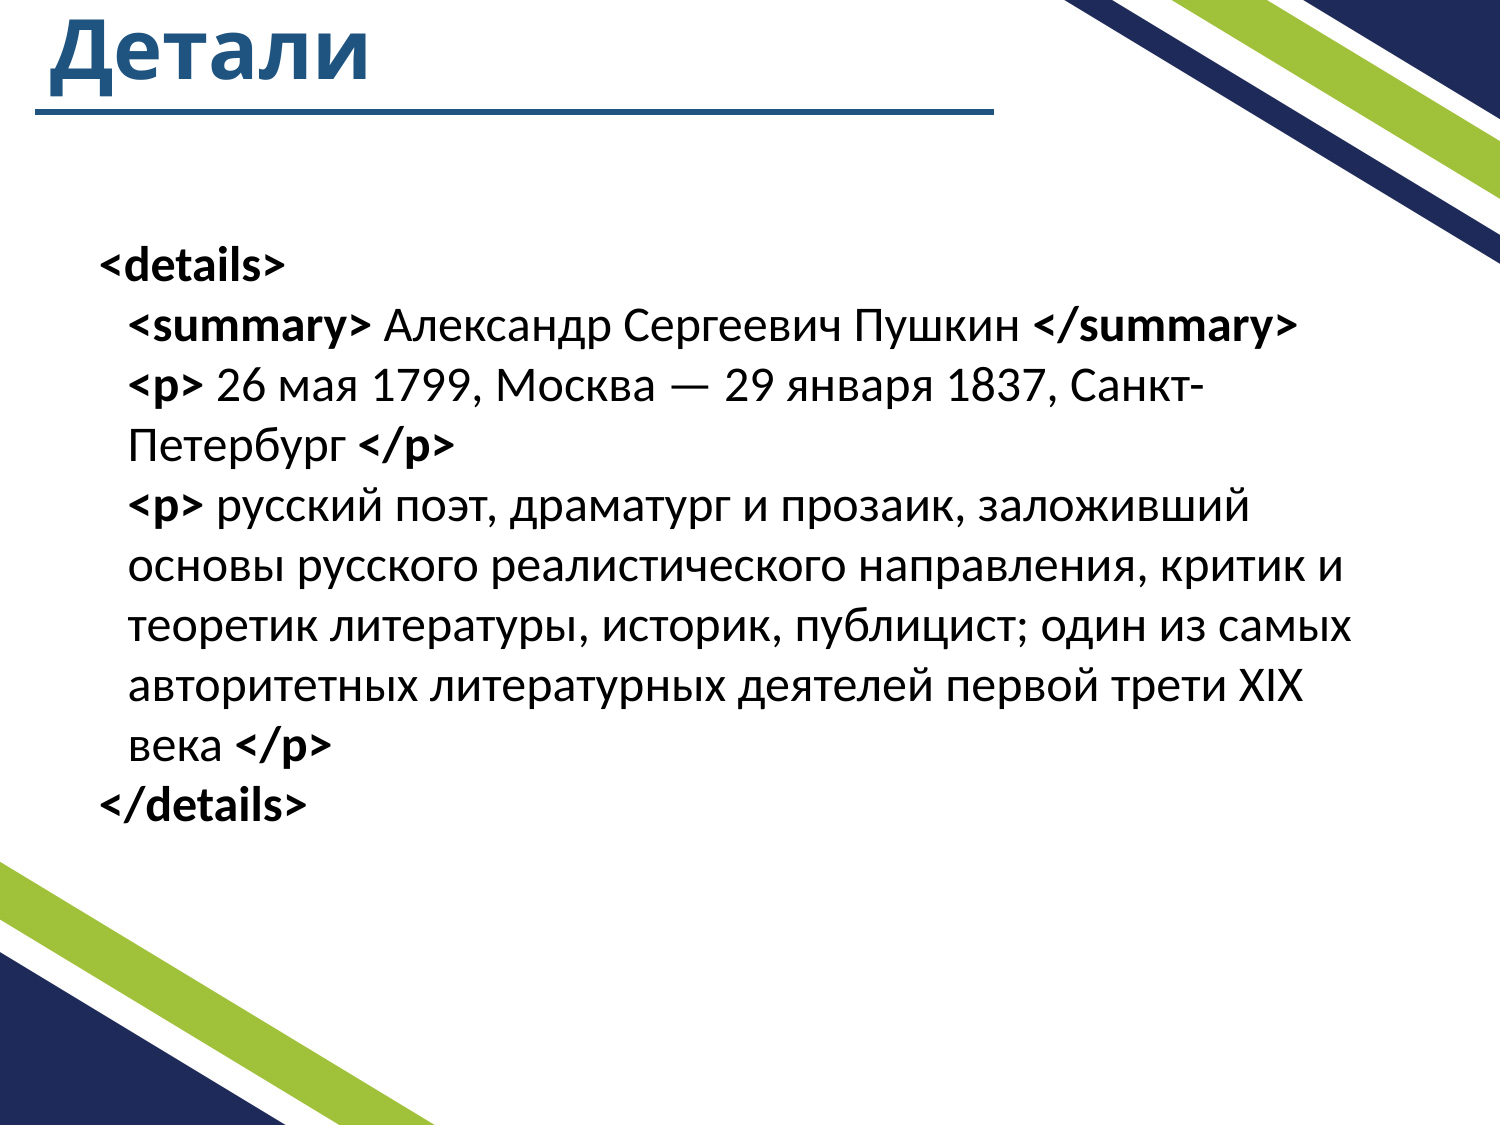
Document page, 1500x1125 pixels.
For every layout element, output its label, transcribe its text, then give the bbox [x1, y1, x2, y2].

picture [0, 0, 1500, 1125]
text_box <details> <summary> Александр Сергеевич Пушкин </summary> <p> 26 мая 1799, Москва — 29 января 1837, Санкт-Петербург </p> <p> русский поэт, драматург и прозаик, заложивший основы русского реалистического направления, критик и теоретик литературы, историк, публицист; один из самых авторитетных литературных деятелей первой трети XIX века </p> </details> [84, 224, 1384, 840]
text_box Детали [35, 0, 1168, 155]
